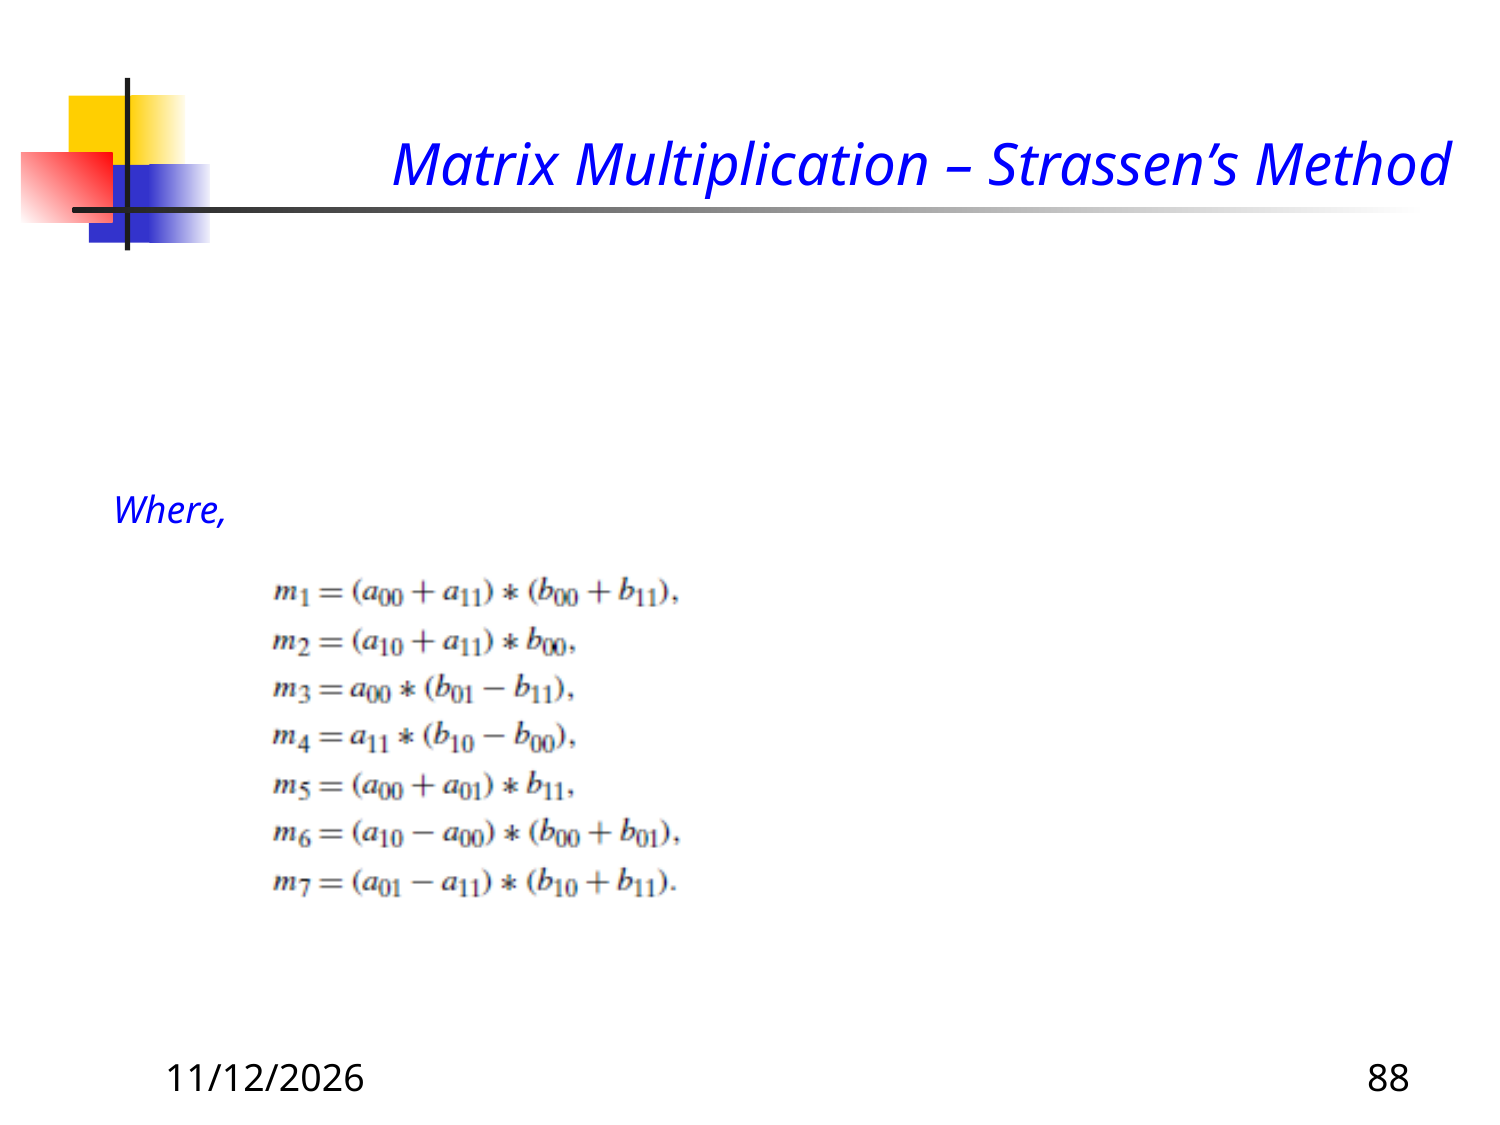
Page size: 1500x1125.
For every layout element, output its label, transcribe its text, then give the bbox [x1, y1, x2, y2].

title Matrix Multiplication – Strassen’s Method [188, 16, 1468, 205]
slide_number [150, 1037, 463, 1113]
picture [249, 562, 688, 909]
slide_number 88 [1112, 1037, 1425, 1113]
